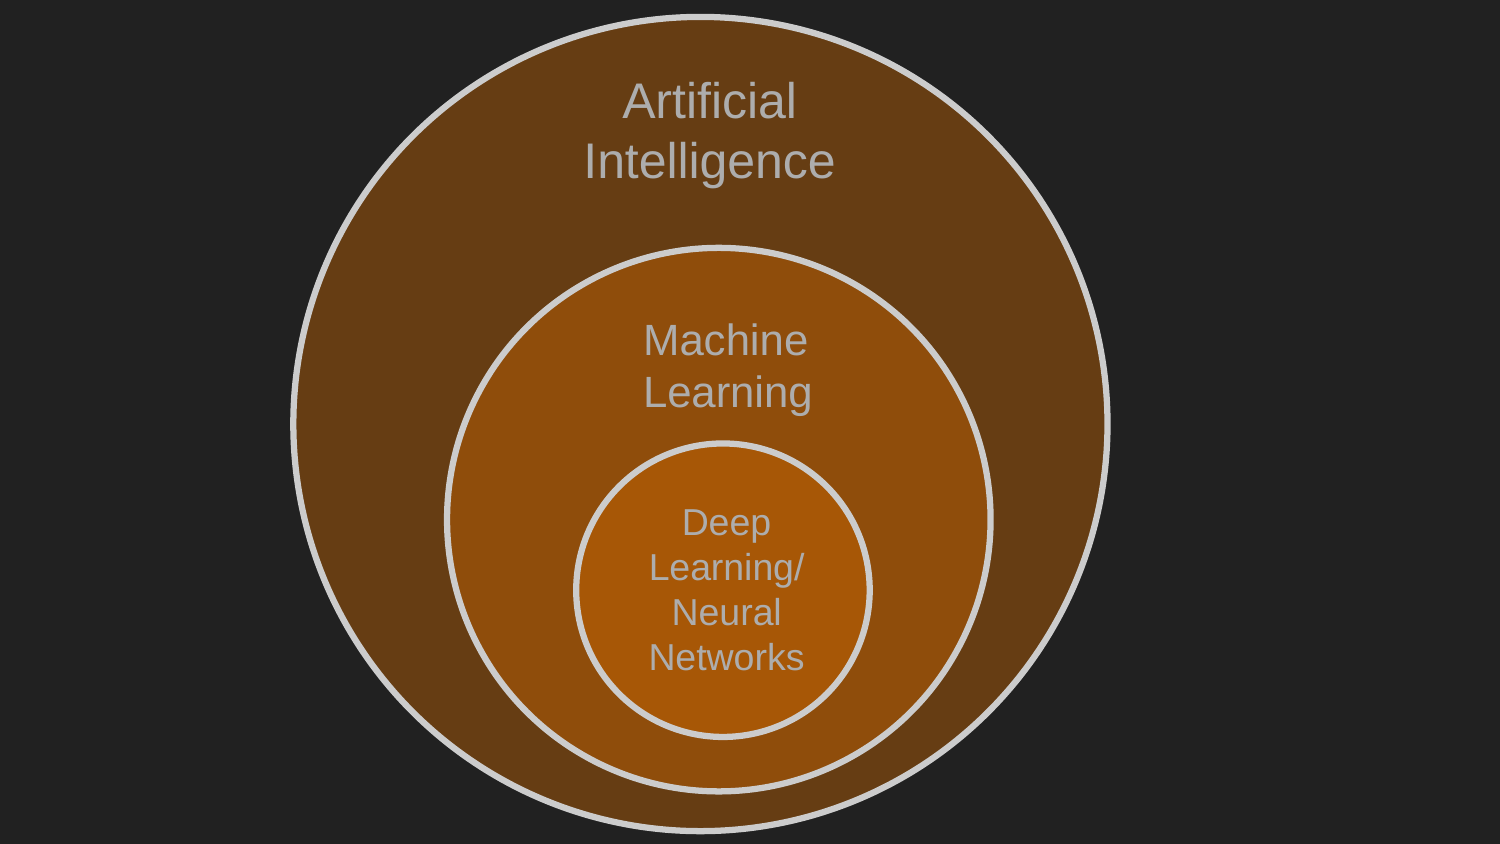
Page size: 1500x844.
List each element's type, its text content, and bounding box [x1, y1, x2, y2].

text_box Deep Learning/ Neural Networks [617, 483, 836, 573]
text_box [532, 16, 868, 53]
text_box [576, 488, 870, 737]
text_box [622, 443, 824, 483]
text_box [293, 56, 1108, 832]
text_box Artificial Intelligence [525, 53, 894, 143]
text_box [447, 247, 991, 792]
text_box Machine Learning [628, 296, 848, 386]
